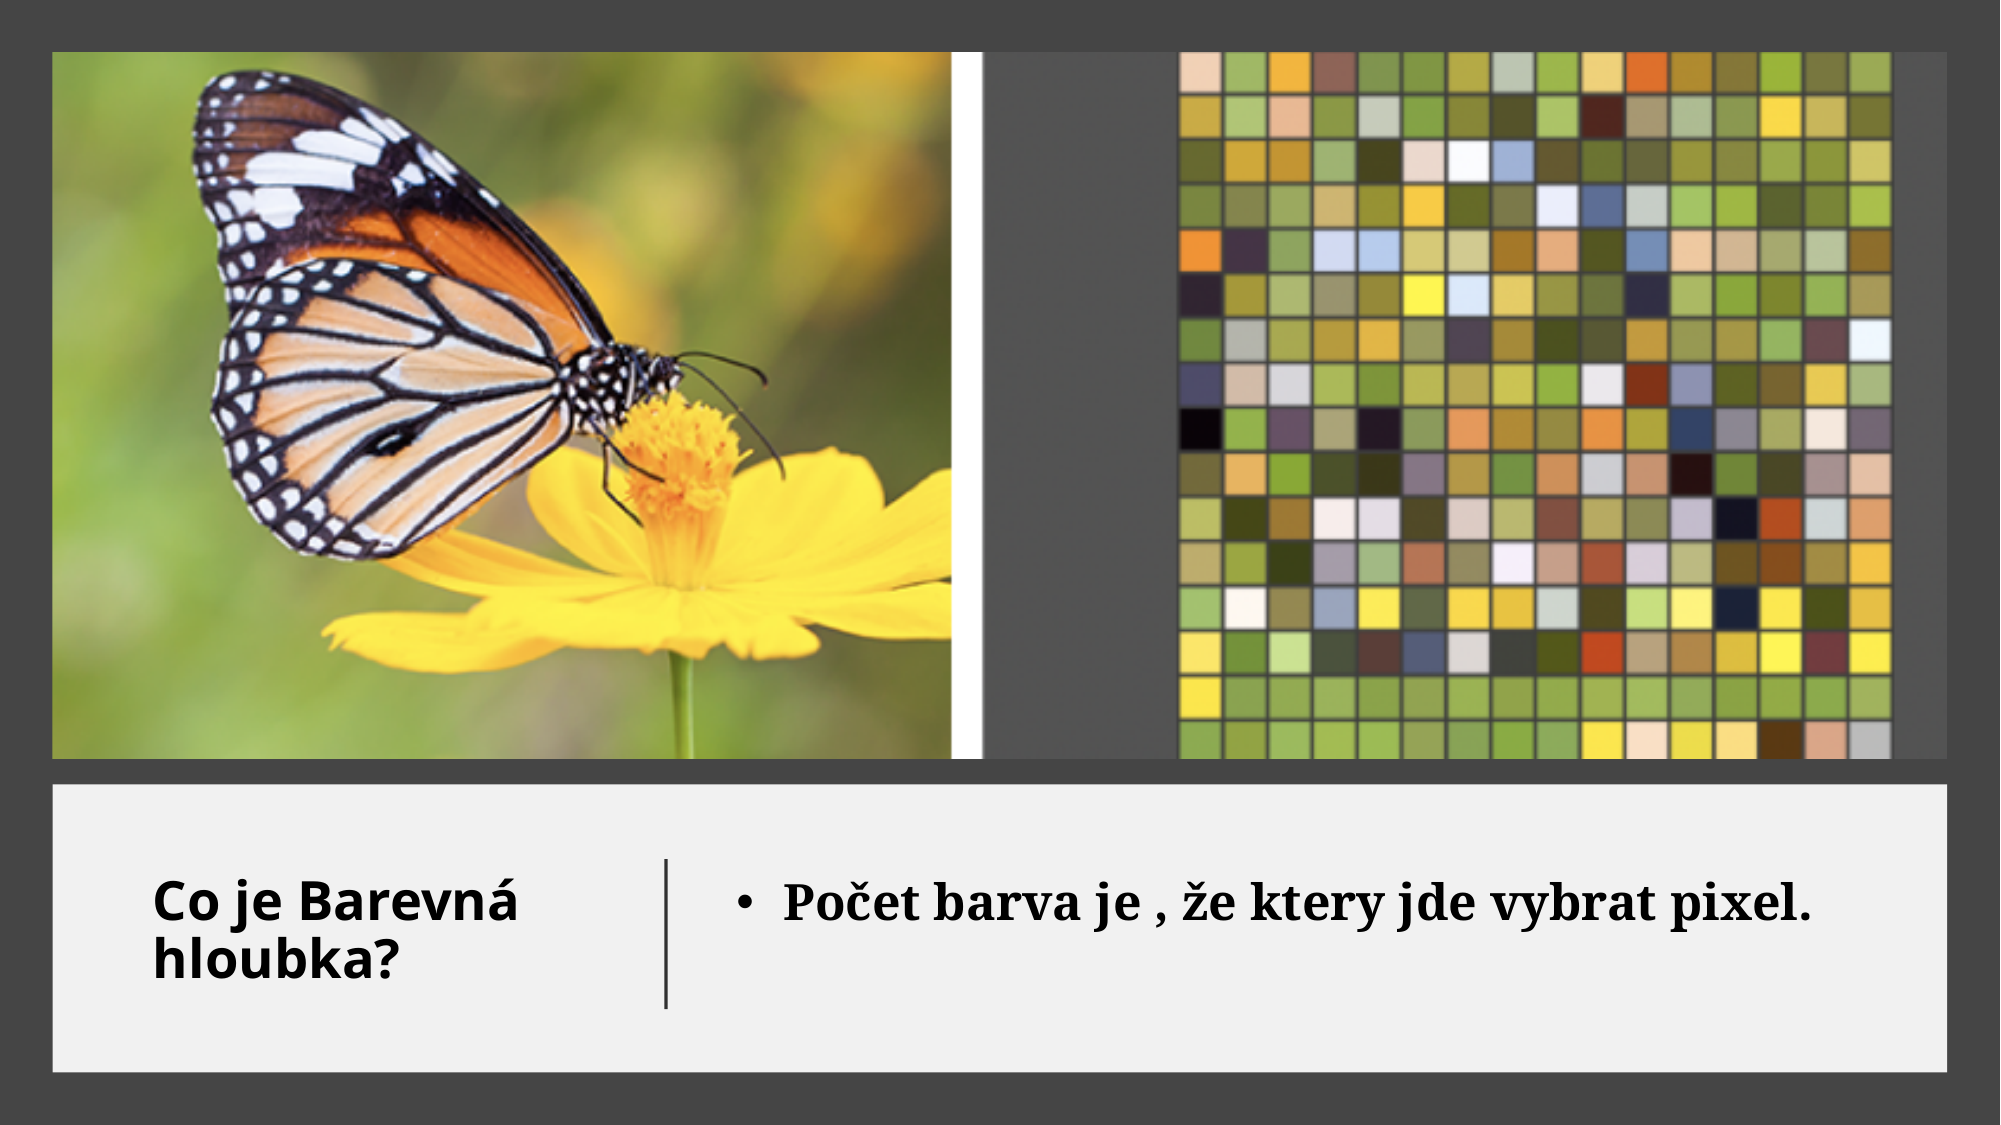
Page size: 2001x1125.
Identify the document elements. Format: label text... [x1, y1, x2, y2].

picture [52, 52, 1947, 759]
text_box [52, 783, 1948, 1073]
title Co je Barevná hloubka? [138, 821, 612, 1043]
list Počet barva je , že ktery jde vybrat pixel. [718, 821, 1863, 1043]
text_box [0, 0, 2000, 1125]
